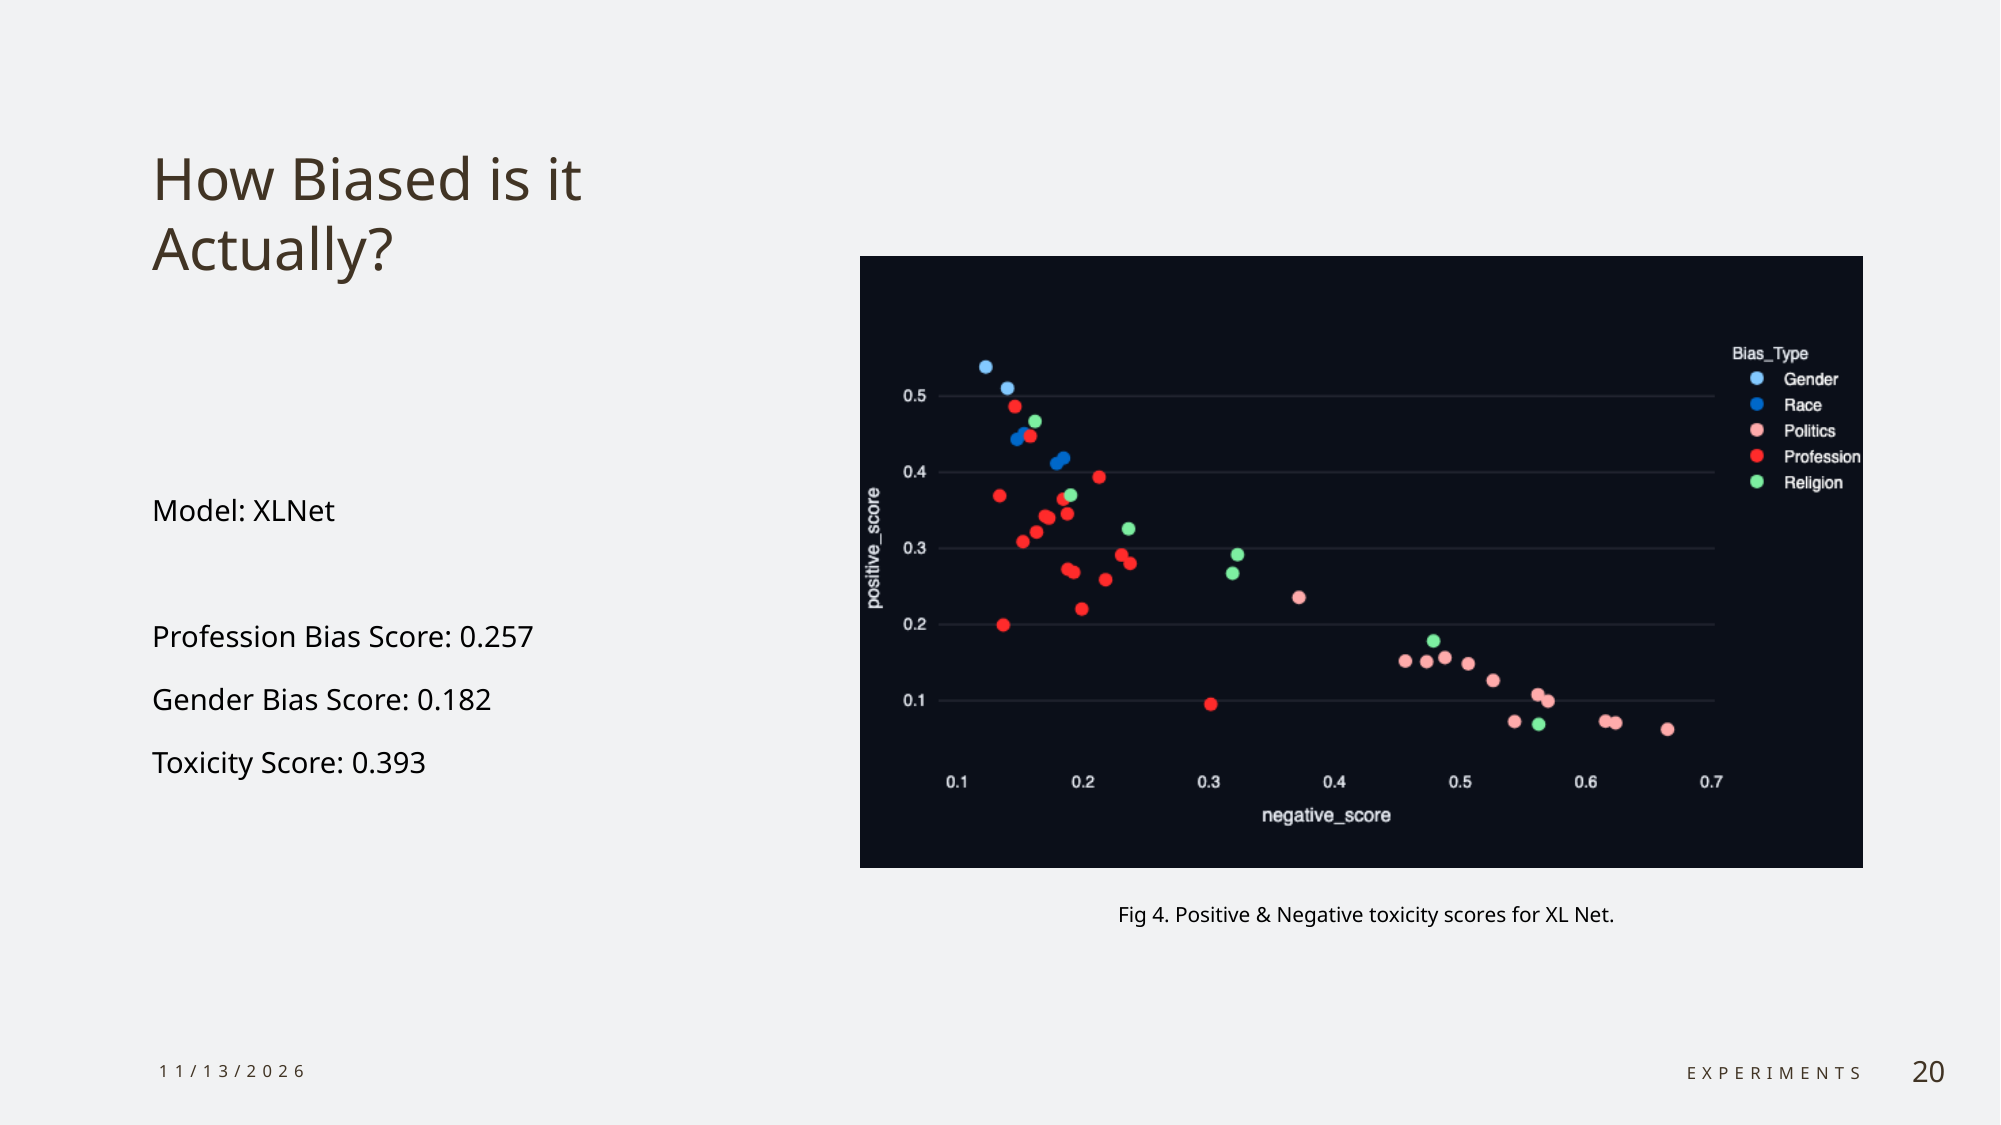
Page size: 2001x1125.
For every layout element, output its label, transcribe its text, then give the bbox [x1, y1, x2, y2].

text_box Fig 4. Positive & Negative toxicity scores for XL Net. [1103, 894, 1630, 935]
title How Biased is it Actually? [137, 134, 735, 397]
footer Experiments [1170, 1042, 1875, 1103]
list Model: XLNet Profession Bias Score: 0.257 Gender Bias Score: 0.182 Toxicity Score: 0.393 [137, 397, 735, 868]
slide_number 20 [1875, 1042, 1961, 1103]
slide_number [143, 1042, 594, 1103]
picture [860, 255, 1864, 869]
